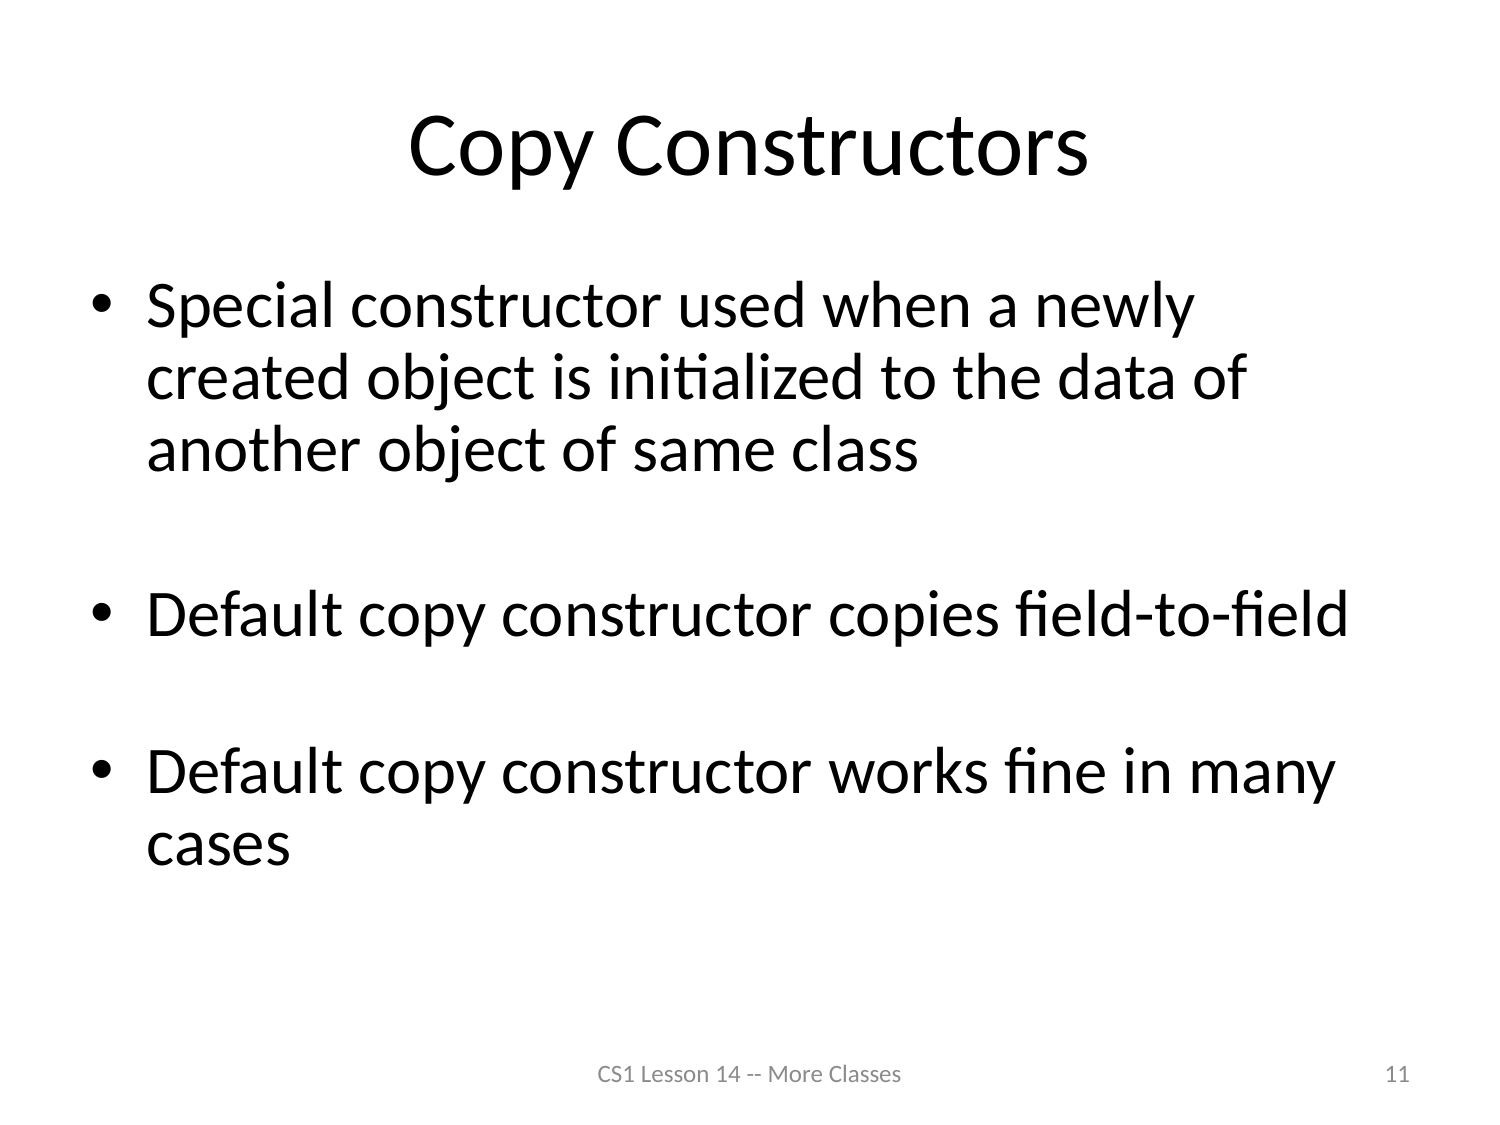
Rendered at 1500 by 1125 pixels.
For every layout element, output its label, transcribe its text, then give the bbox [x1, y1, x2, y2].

title Copy Constructors [75, 45, 1425, 233]
list Special constructor used when a newly created object is initialized to the data of another object of same class Default copy constructor copies field-to-field Default copy constructor works fine in many cases [75, 262, 1425, 1005]
slide_number 11 [1074, 1042, 1425, 1103]
footer CS1 Lesson 14 -- More Classes [512, 1042, 988, 1103]
